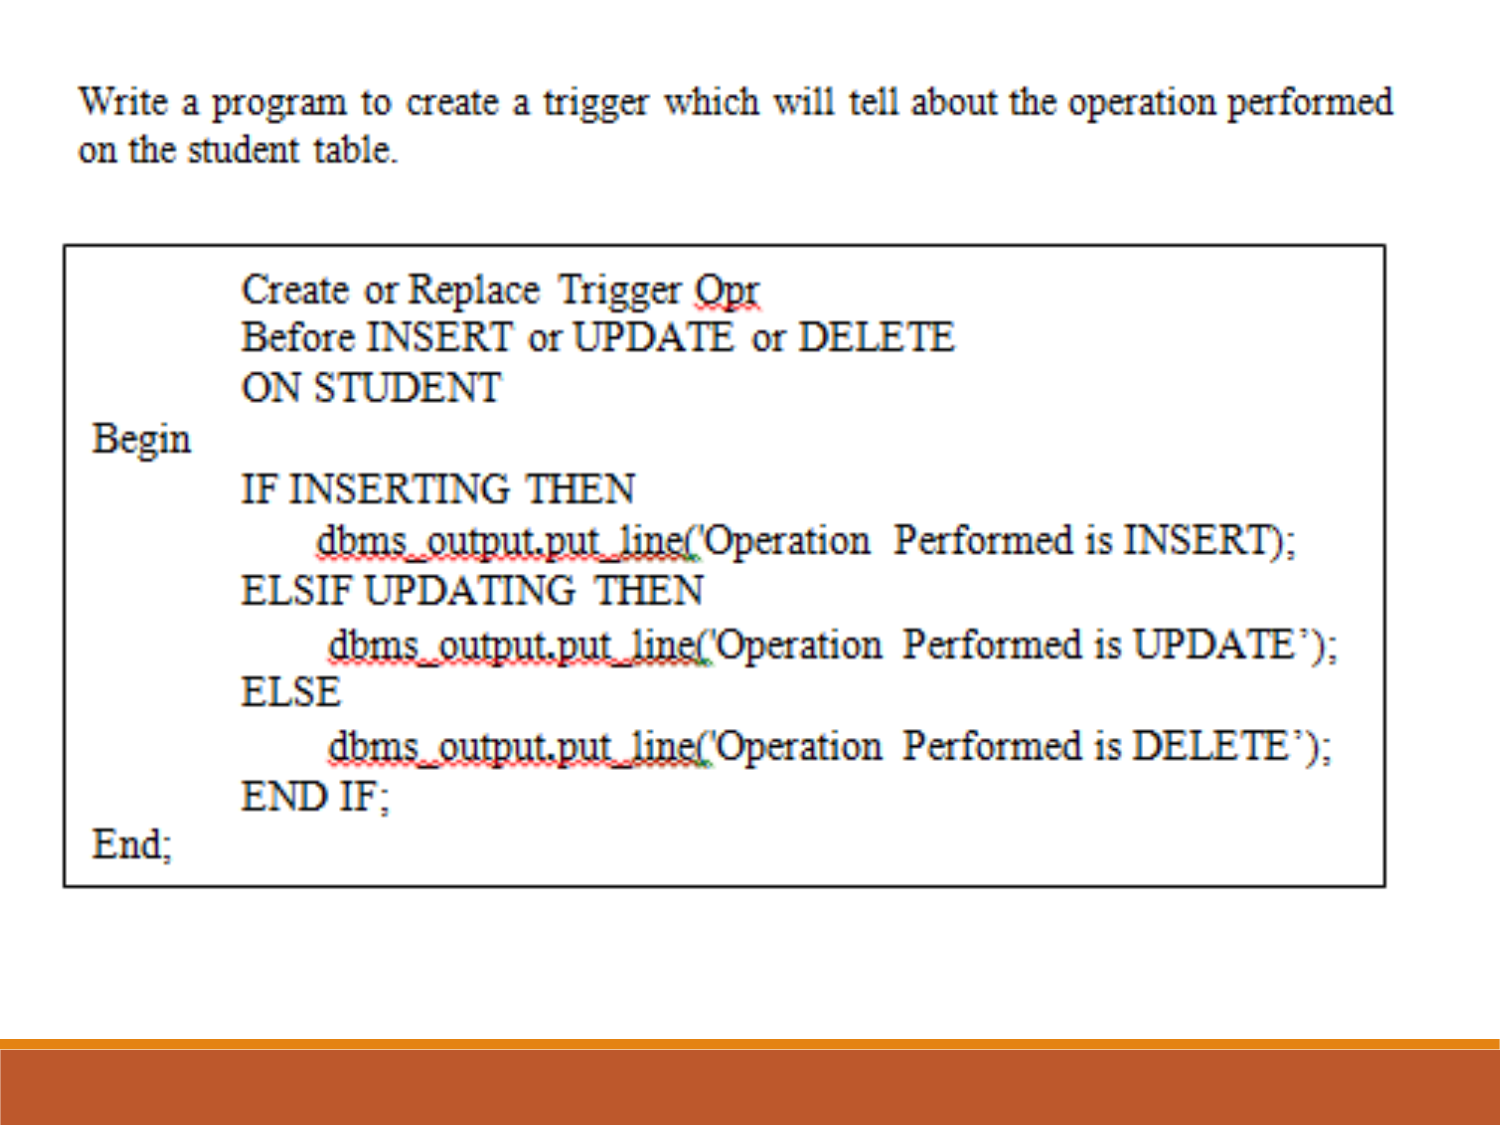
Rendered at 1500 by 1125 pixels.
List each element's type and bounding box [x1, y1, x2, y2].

picture [28, 211, 1433, 913]
picture [61, 78, 1426, 187]
